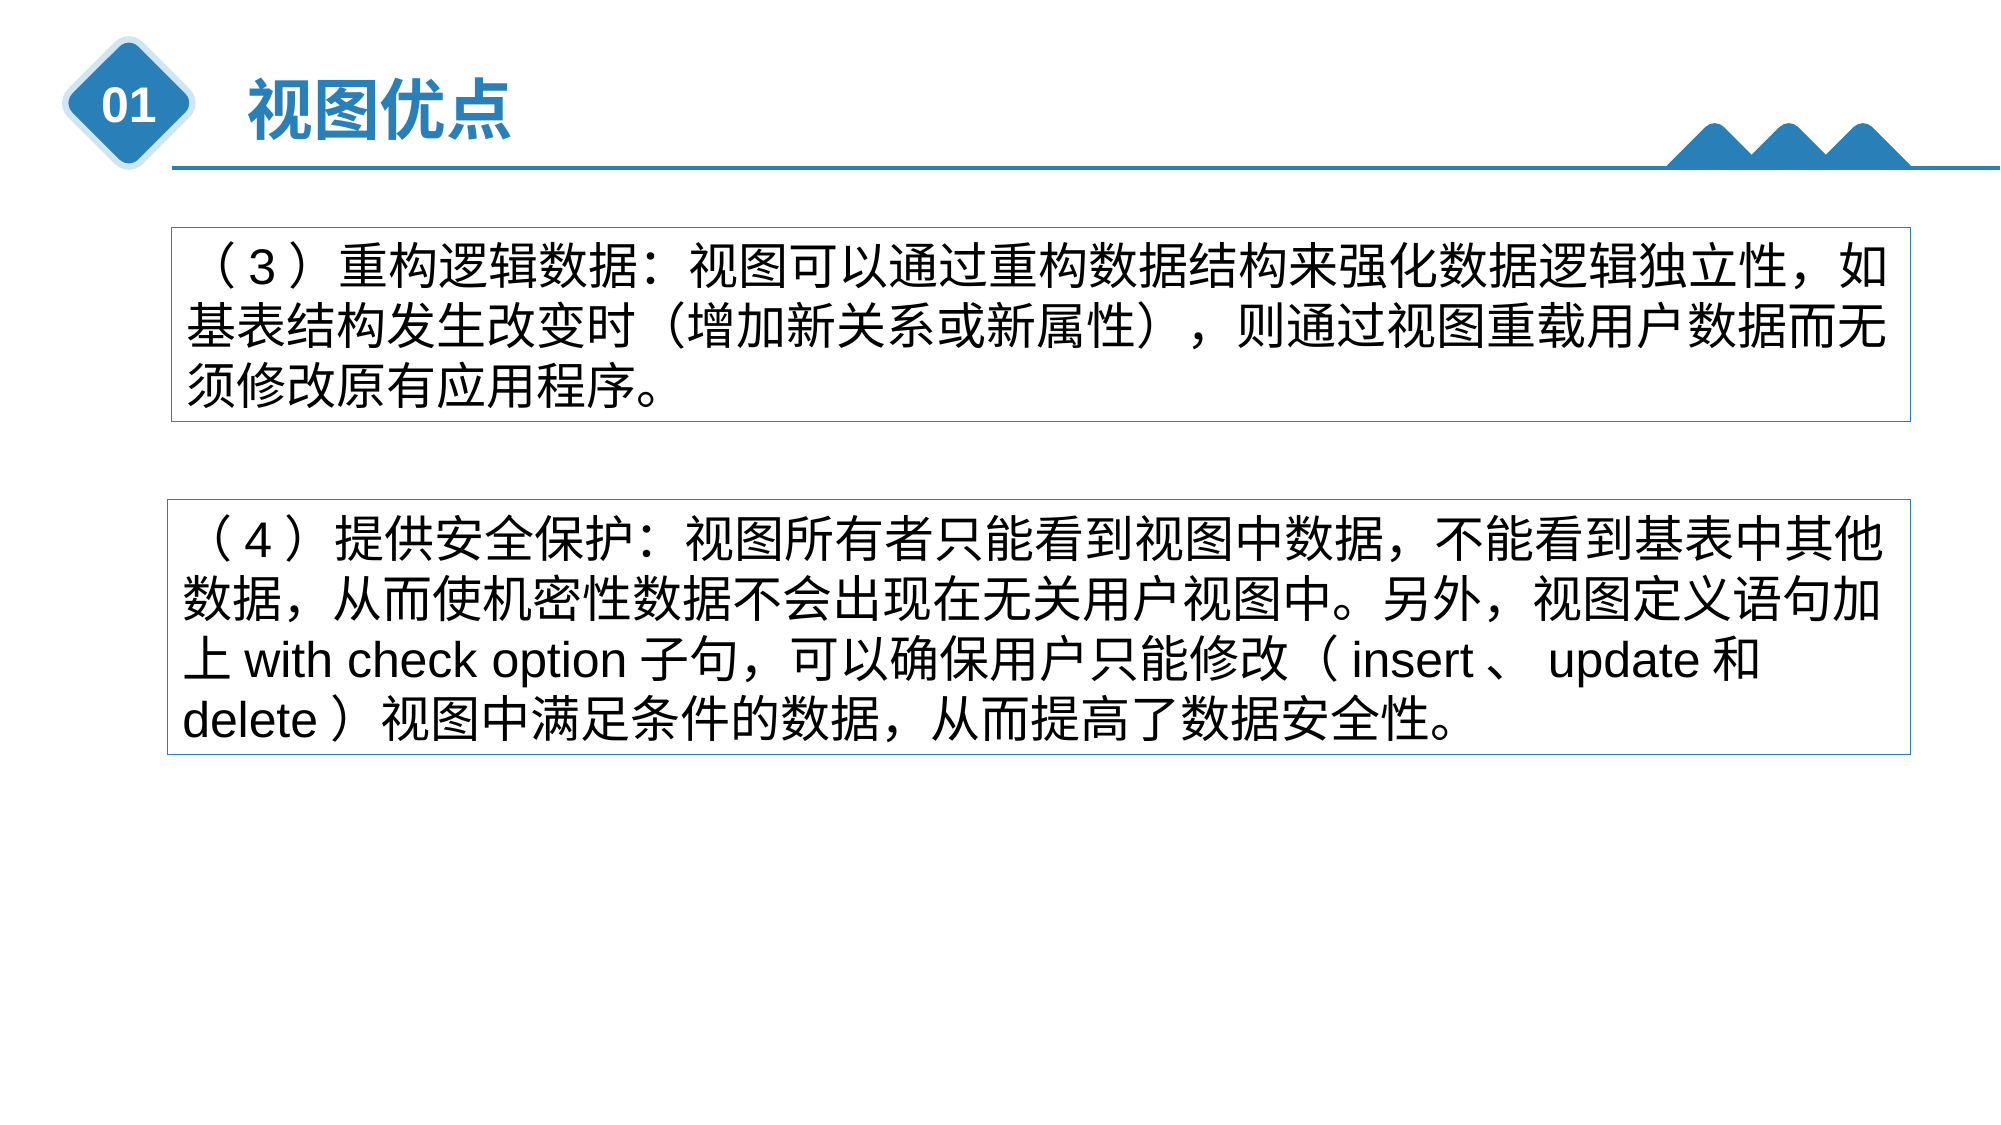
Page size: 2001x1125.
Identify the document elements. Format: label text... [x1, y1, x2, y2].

text_box 视图优点 [231, 60, 529, 155]
text_box [172, 74, 194, 132]
text_box （4）提供安全保护：视图所有者只能看到视图中数据，不能看到基表中其他数据，从而使机密性数据不会出现在无关用户视图中。另外，视图定义语句加上with check option子句，可以确保用户只能修改（insert、update和delete）视图中满足条件的数据，从而提高了数据安全性。 [167, 499, 1911, 755]
text_box [64, 73, 86, 133]
text_box （3）重构逻辑数据：视图可以通过重构数据结构来强化数据逻辑独立性，如基表结构发生改变时（增加新关系或新属性），则通过视图重载用户数据而无须修改原有应用程序。 [171, 227, 1911, 422]
text_box [94, 38, 163, 65]
text_box 01 [86, 65, 172, 141]
text_box [1664, 122, 1752, 167]
text_box [1738, 122, 1826, 167]
text_box [94, 141, 163, 168]
text_box [1813, 122, 1913, 167]
